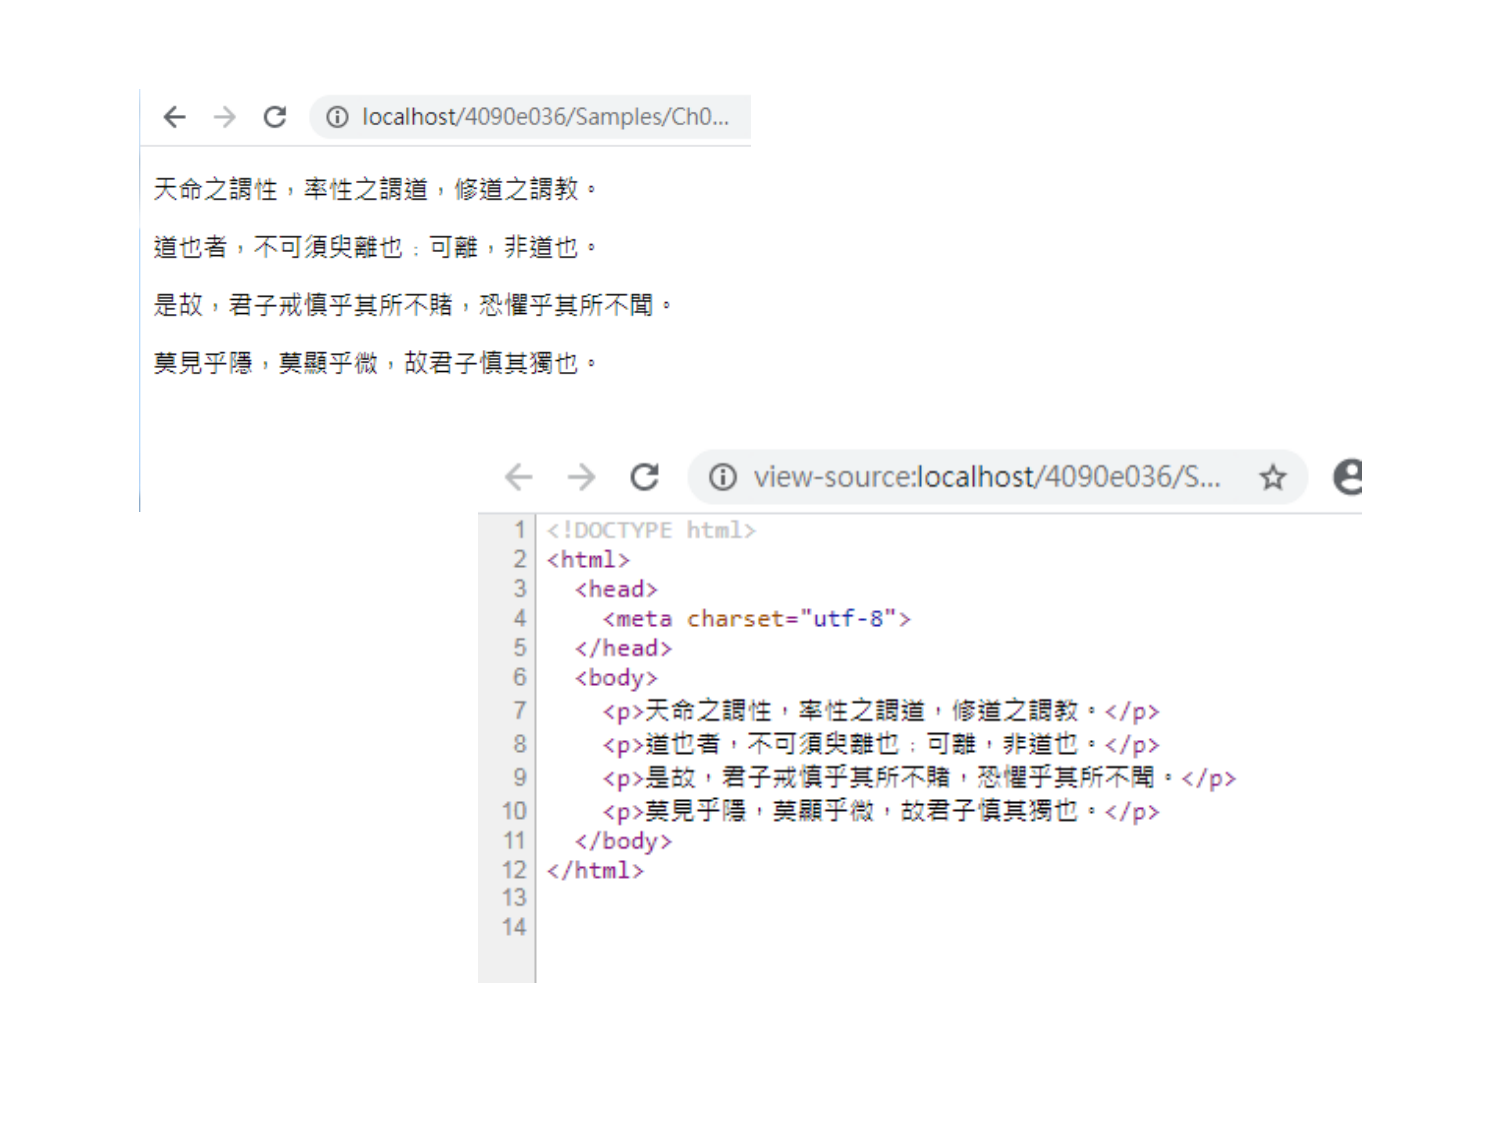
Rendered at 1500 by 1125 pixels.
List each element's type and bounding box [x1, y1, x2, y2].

picture [138, 89, 1362, 983]
